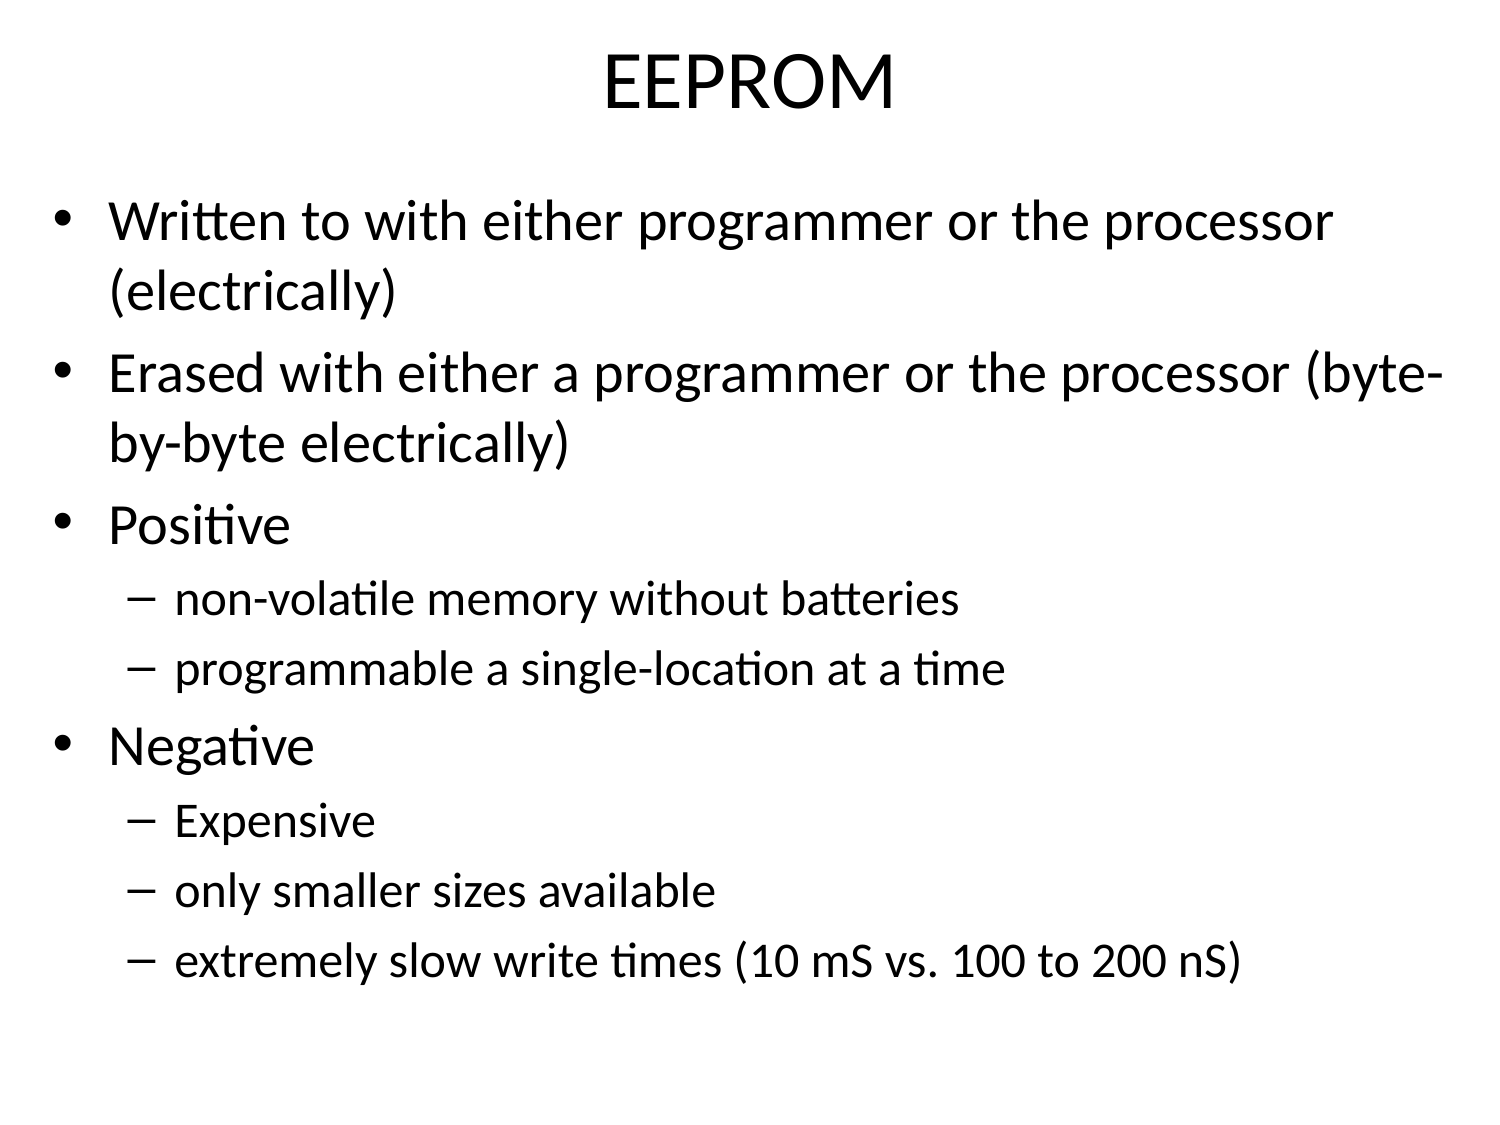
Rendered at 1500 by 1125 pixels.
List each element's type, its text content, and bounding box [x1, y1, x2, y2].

title EEPROM [75, 0, 1425, 150]
list Written to with either programmer or the processor (electrically) Erased with either a programmer or the processor (byte-by-byte electrically) Positive non-volatile memory without batteries programmable a single-location at a time Negative Expensive only smaller sizes available extremely slow write times (10 mS vs. 100 to 200 nS) [37, 174, 1500, 1038]
